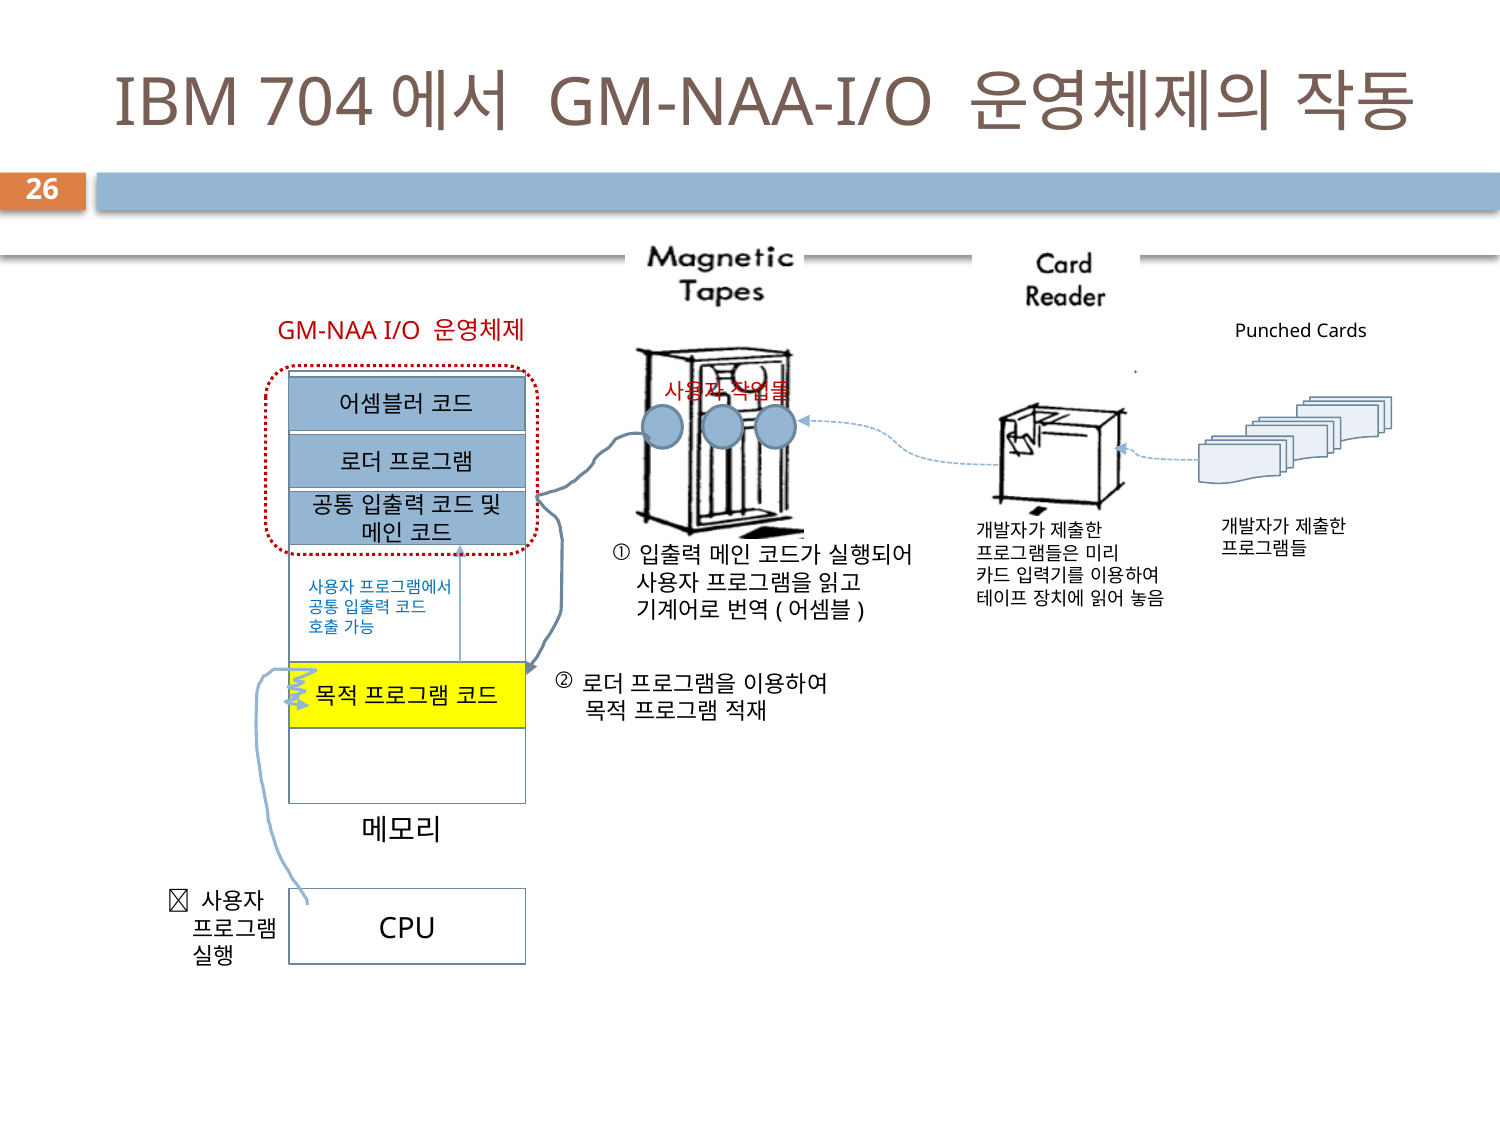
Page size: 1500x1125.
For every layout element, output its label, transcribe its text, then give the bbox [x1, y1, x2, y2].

text_box 사용자 프로그램에서 공통 입출력 코드 호출 가능 [293, 569, 454, 645]
text_box CPU [300, 887, 527, 966]
slide_number 26 [0, 170, 87, 211]
text_box [288, 554, 454, 661]
text_box 개발자가 제출한 프로그램들 [1206, 506, 1368, 567]
text_box 메모리 [347, 803, 458, 854]
picture [625, 233, 804, 539]
text_box GM-NAA I/O 운영체제 [262, 306, 541, 352]
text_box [1113, 447, 1200, 461]
text_box [264, 364, 539, 556]
text_box [1244, 415, 1343, 462]
text_box [309, 729, 527, 805]
text_box  사용자 프로그램 실행 [152, 879, 300, 977]
text_box Punched Cards [1220, 310, 1382, 349]
text_box 로더 프로그램 [288, 433, 527, 489]
text_box 입출력 메인 코드가 실행되어 사용자 프로그램을 읽고 기계어로 번역(어셈블) [596, 533, 929, 631]
text_box 목적 프로그램 코드 [288, 661, 527, 729]
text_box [796, 420, 999, 466]
text_box 로더 프로그램을 이용하여 목적 프로그램 적재 [539, 662, 844, 732]
text_box [1197, 434, 1295, 485]
title IBM 704에서 GM-NAA-I/O 운영체제의 작동 [99, 37, 1438, 161]
text_box [254, 667, 318, 906]
text_box [526, 435, 619, 676]
picture [972, 221, 1140, 516]
text_box [1295, 395, 1393, 443]
text_box 개발자가 제출한 프로그램들은 미리 카드 입력기를 이용하여 테이프 장치에 읽어 놓음 [961, 511, 1180, 617]
text_box [466, 548, 527, 661]
text_box 사용자 프로그램에서 공통 입출력 코드 호출 가능 [466, 569, 473, 645]
